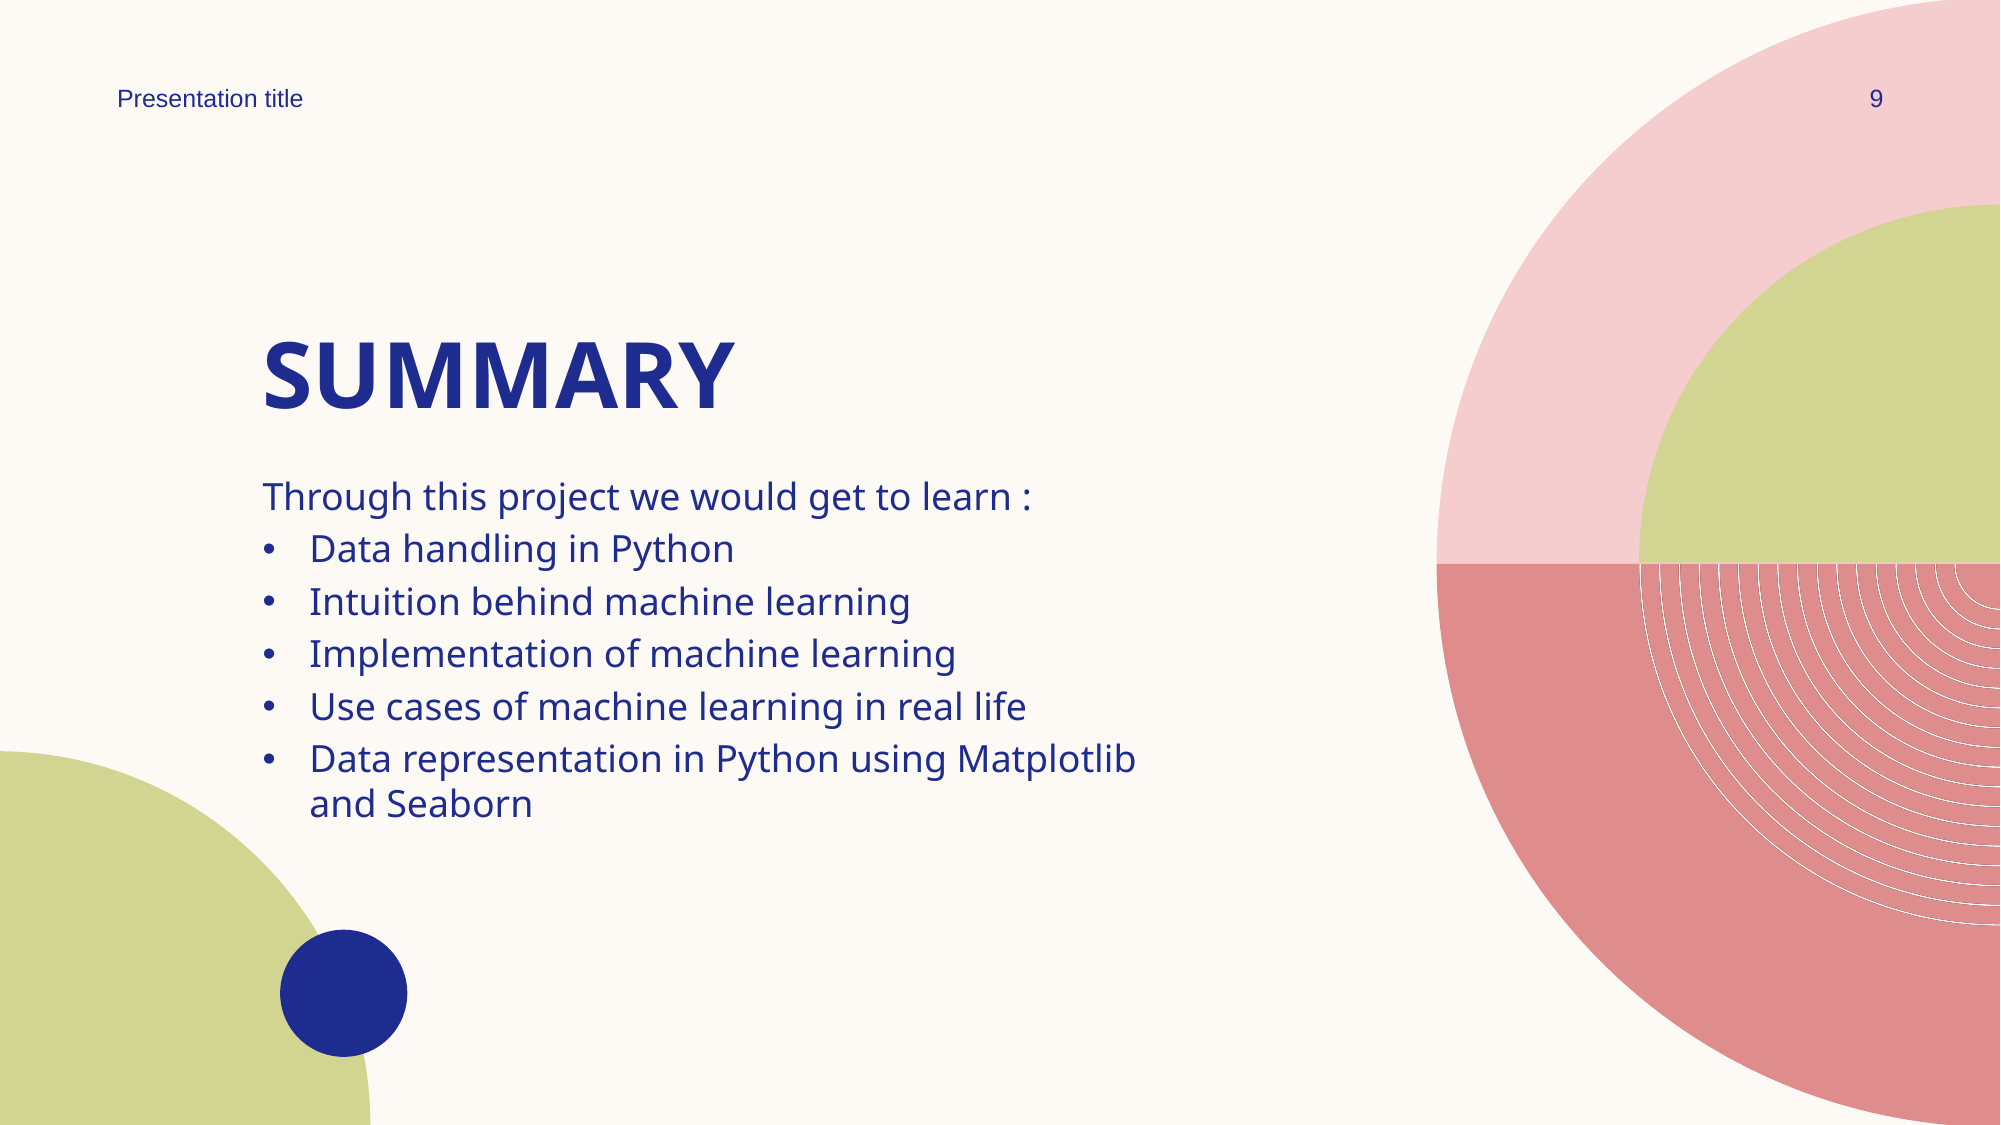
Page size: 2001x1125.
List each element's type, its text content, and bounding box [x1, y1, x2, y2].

slide_number 9 [1795, 75, 1958, 120]
picture [1639, 564, 2000, 926]
list Through this project we would get to learn : Data handling in Python Intuition behind machine learning Implementation of machine learning Use cases of machine learning in real life Data representation in Python using Matplotlib and Seaborn [247, 465, 1212, 909]
footer Presentation title [101, 75, 627, 120]
title SUMMARY [247, 308, 1358, 435]
